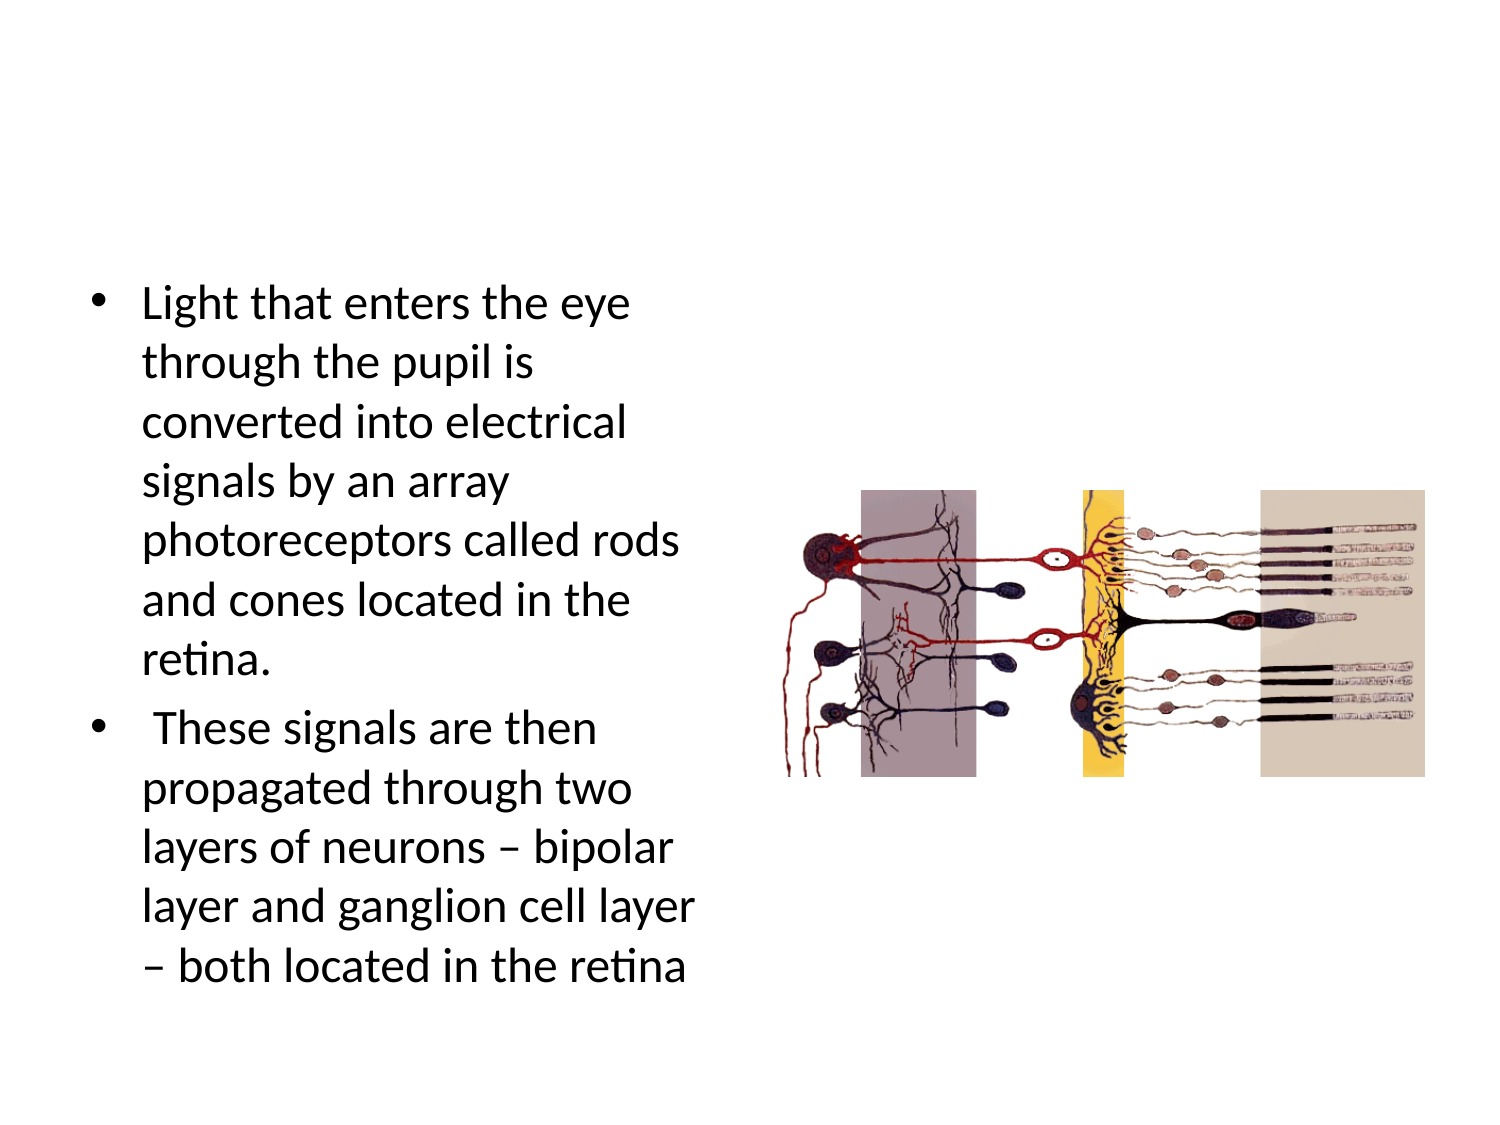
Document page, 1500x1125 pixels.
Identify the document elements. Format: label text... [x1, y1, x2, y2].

list Light that enters the eye through the pupil is converted into electrical signals by an array photoreceptors called rods and cones located in the retina. These signals are then propagated through two layers of neurons – bipolar layer and ganglion cell layer – both located in the retina [75, 262, 738, 1005]
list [762, 490, 1426, 777]
